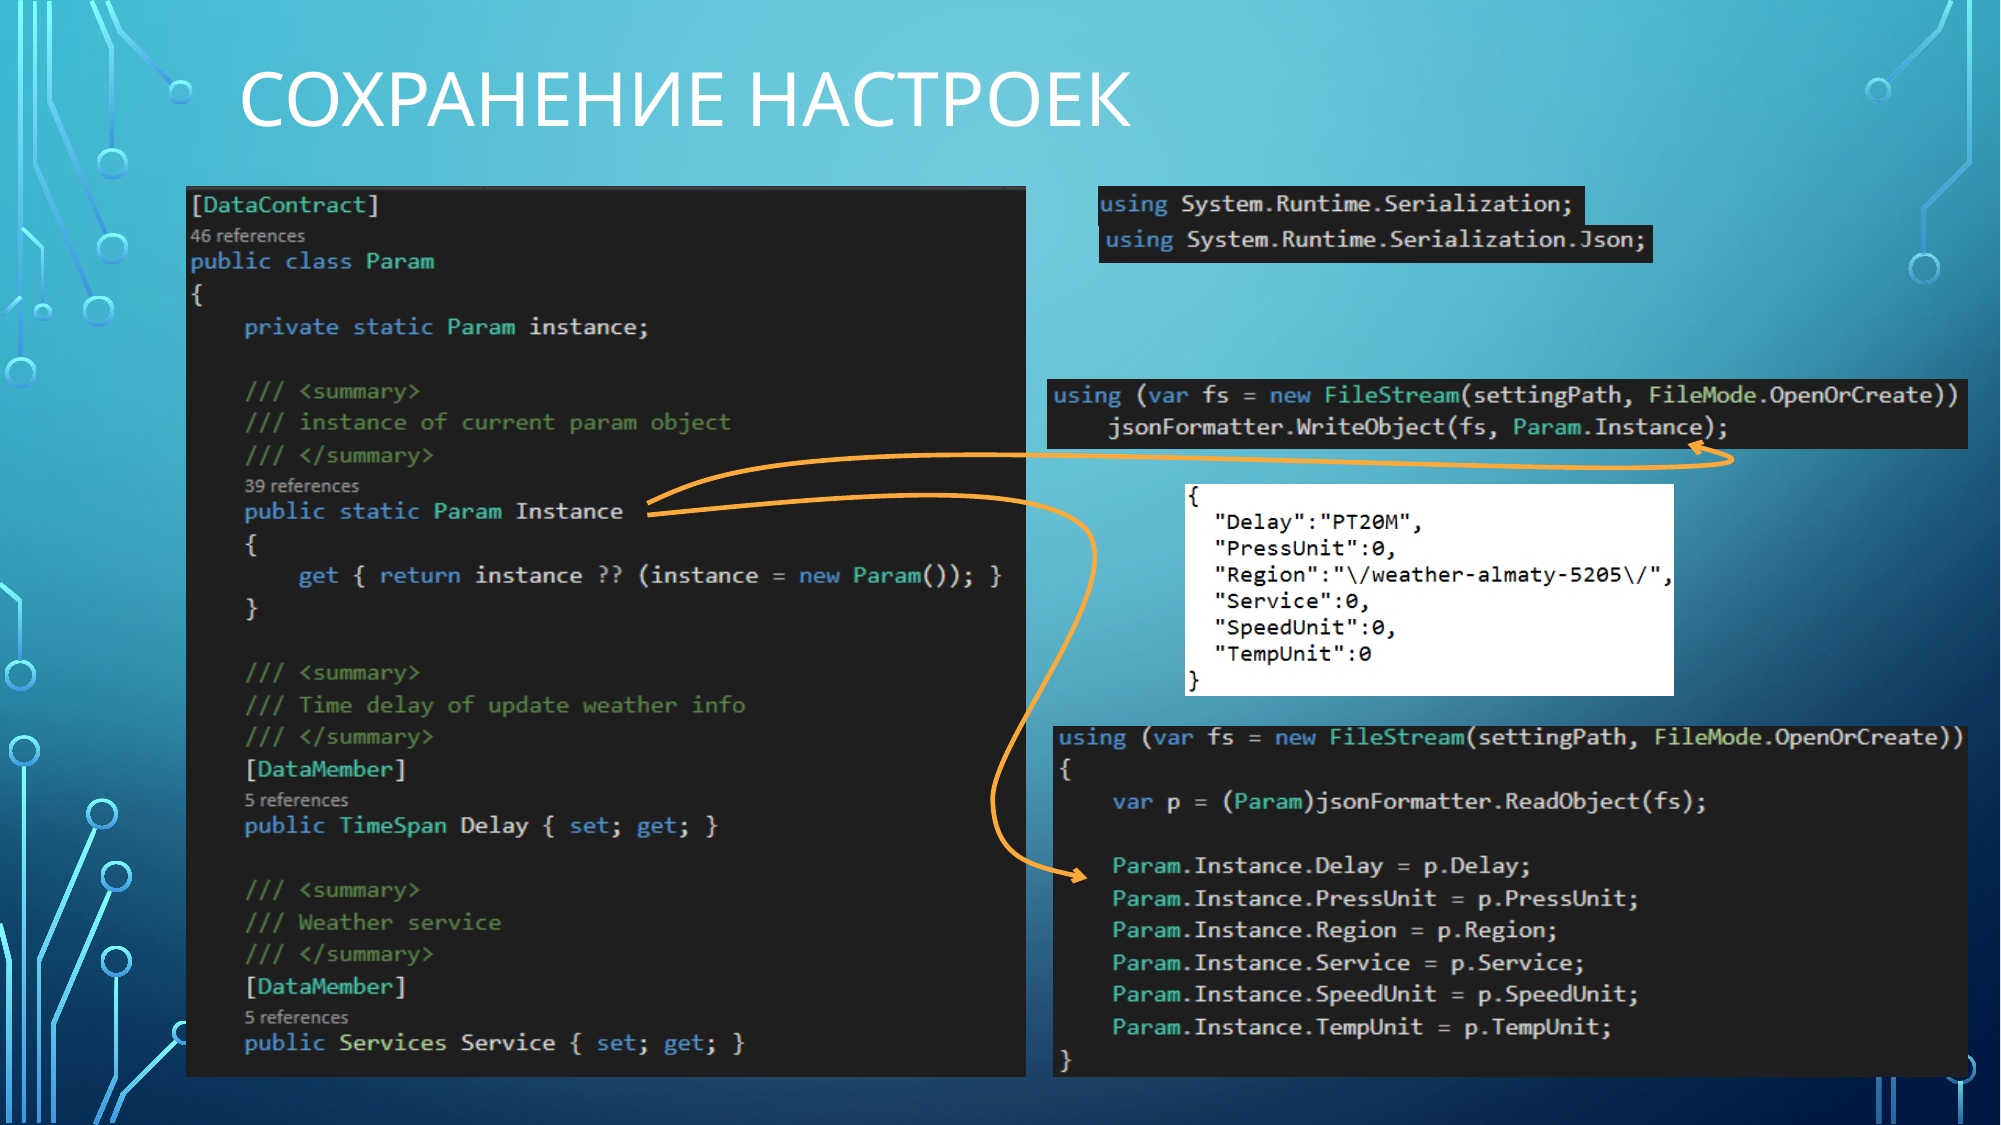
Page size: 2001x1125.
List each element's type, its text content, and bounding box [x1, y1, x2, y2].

text_box [1026, 501, 1096, 718]
text_box [1026, 827, 1053, 872]
picture [1098, 185, 1654, 264]
picture [1053, 726, 1968, 1078]
title Сохранение настроек [224, 1, 1850, 204]
picture [186, 185, 1026, 1078]
picture [1047, 379, 1968, 449]
text_box [1026, 449, 1733, 482]
picture [1184, 483, 1674, 696]
